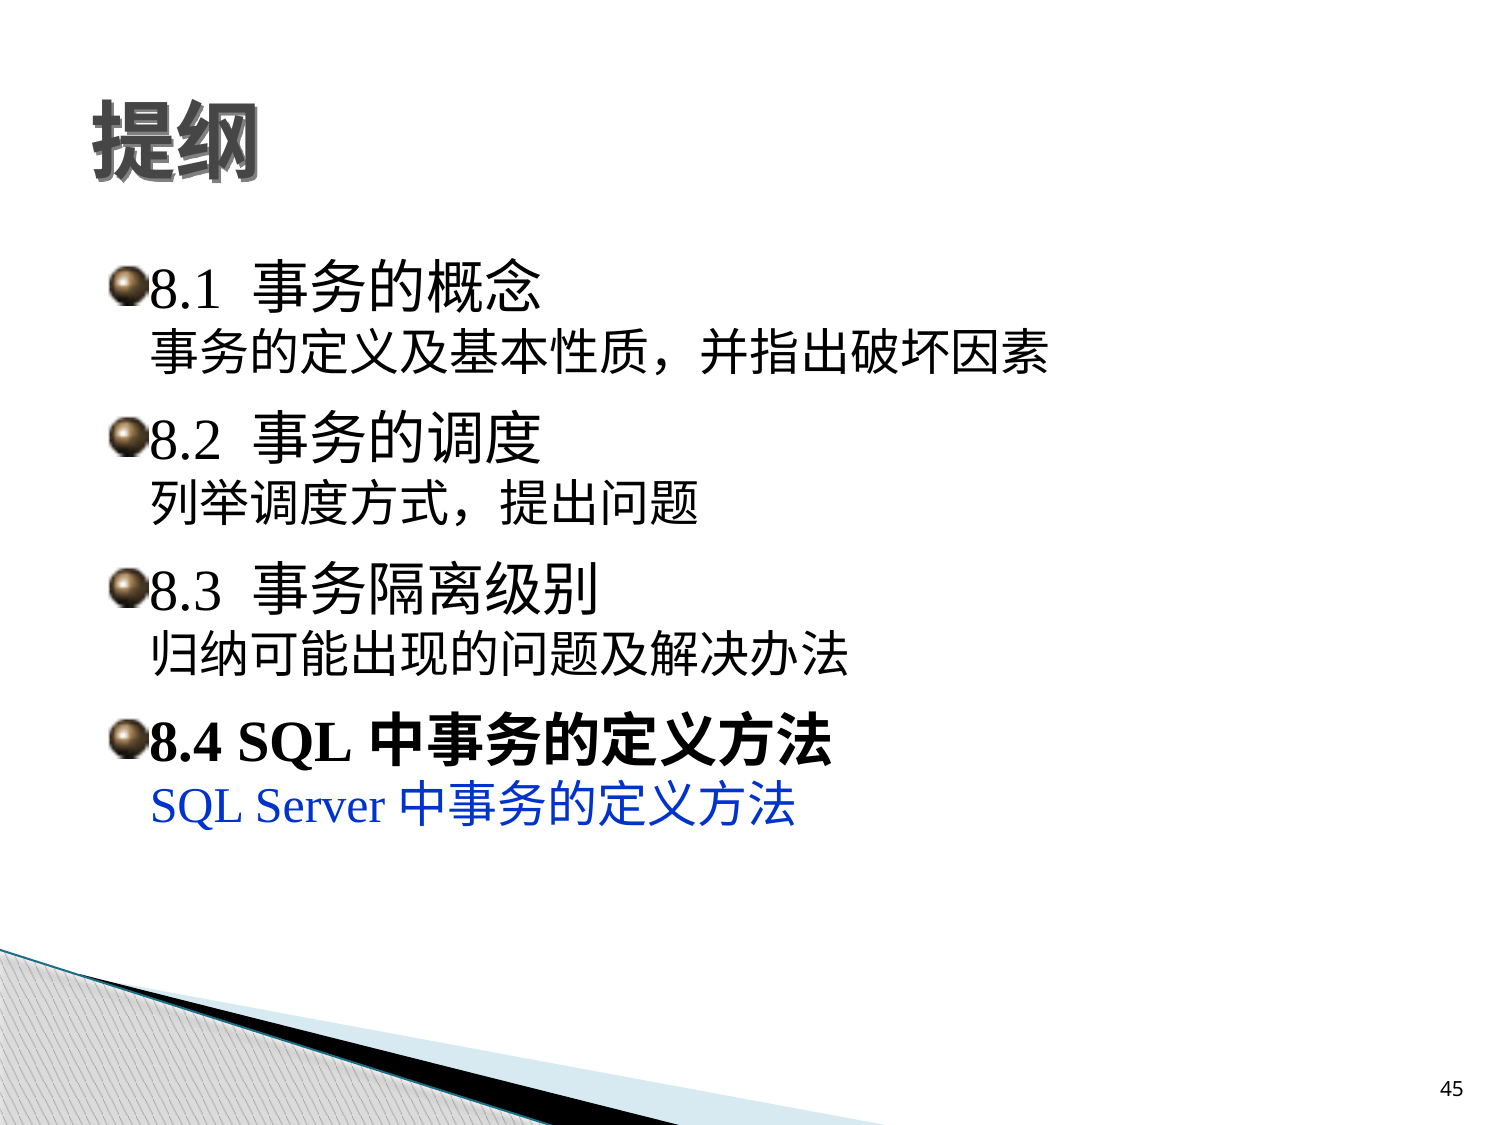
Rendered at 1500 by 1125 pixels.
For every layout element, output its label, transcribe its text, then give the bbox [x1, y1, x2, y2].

picture [107, 566, 149, 608]
list 8.1 事务的概念 事务的定义及基本性质，并指出破坏因素 8.2 事务的调度 列举调度方式，提出问题 8.3 事务隔离级别 归纳可能出现的问题及解决办法 8.4 SQL中事务的定义方法 SQL Server中事务的定义方法 [75, 242, 1425, 986]
picture [107, 264, 149, 306]
title 提纲 [75, 45, 1425, 233]
slide_number 45 [1418, 1051, 1479, 1112]
picture [107, 717, 149, 759]
picture [107, 415, 149, 457]
